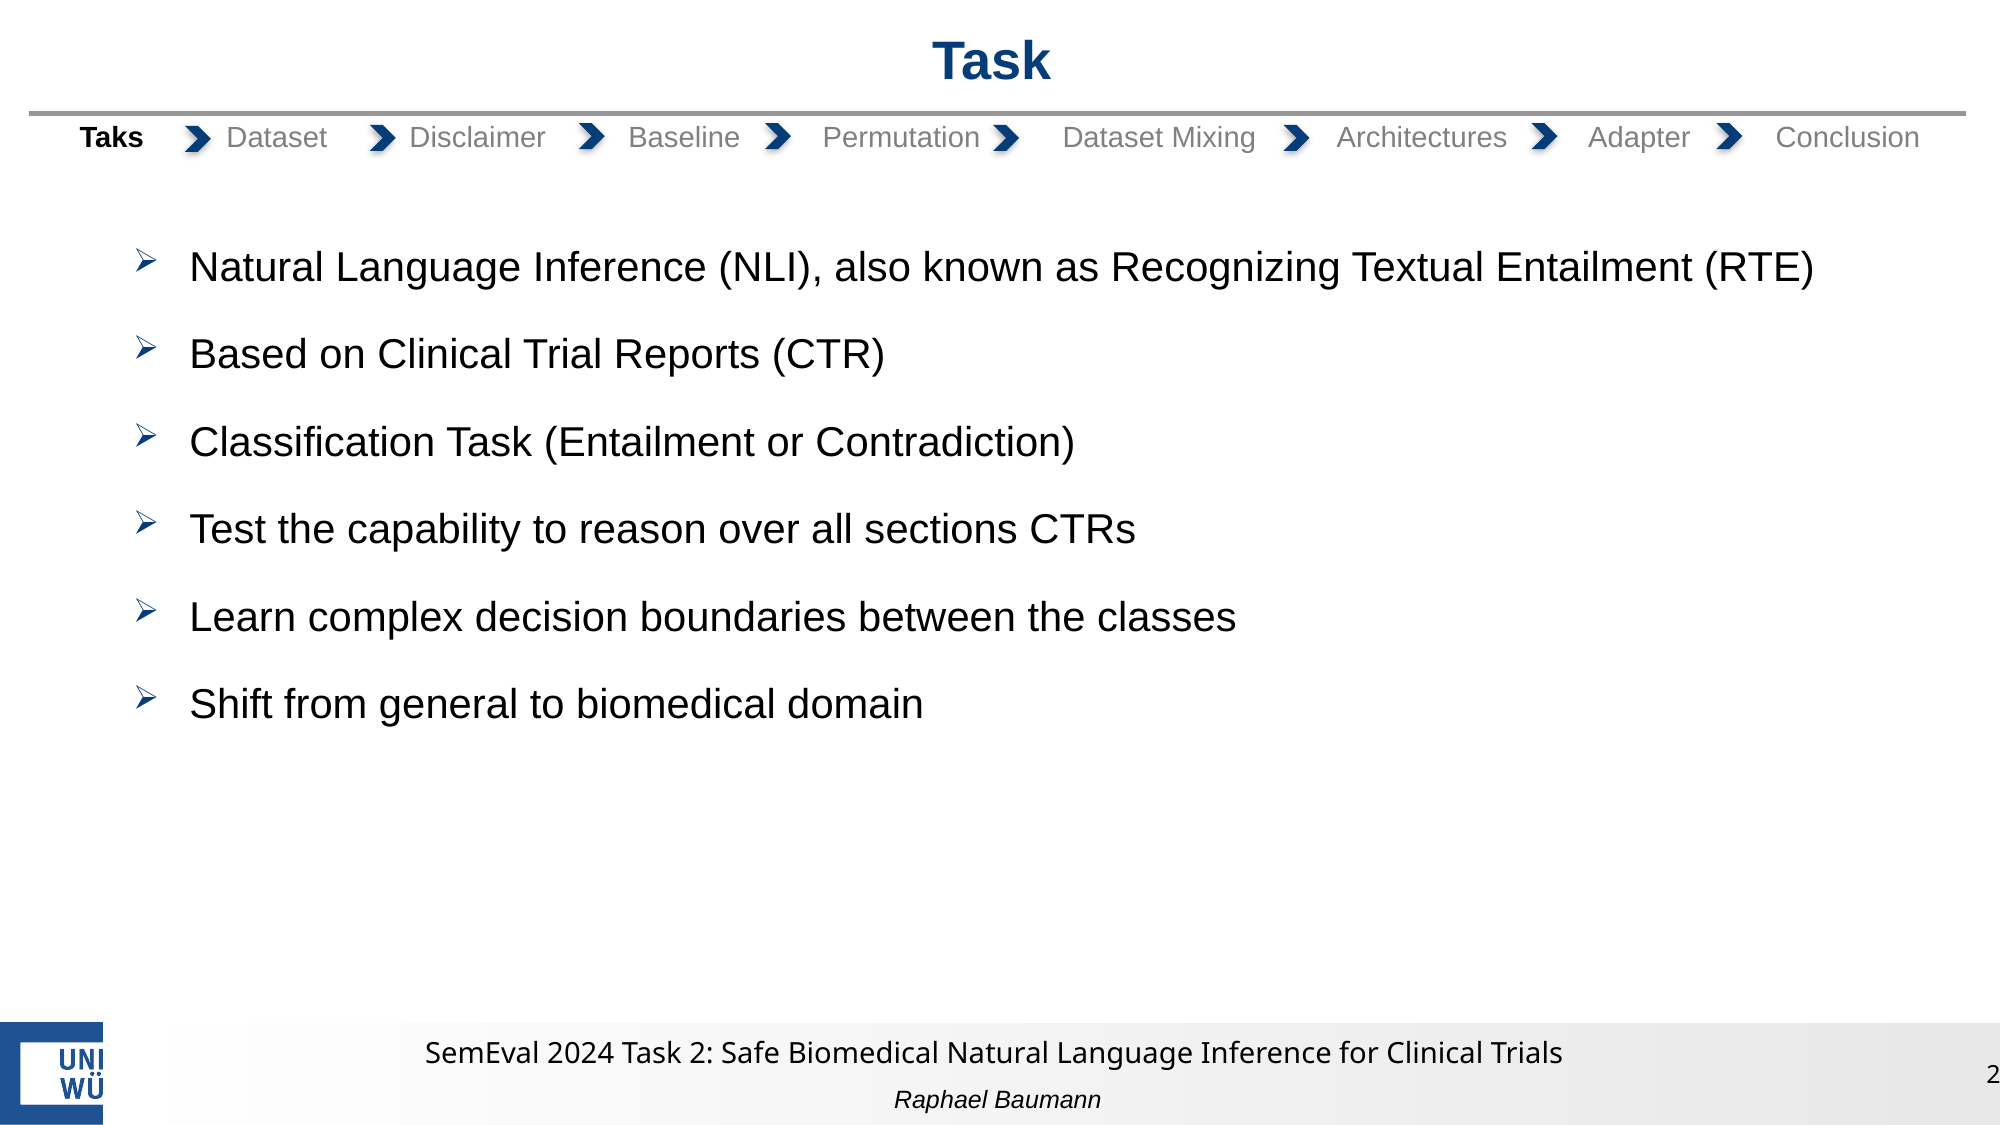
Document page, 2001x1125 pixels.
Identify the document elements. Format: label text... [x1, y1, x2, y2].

title Task [117, 4, 1867, 110]
list Natural Language Inference (NLI), also known as Recognizing Textual Entailment (RTE) Based on Clinical Trial Reports (CTR) Classification Task (Entailment or Contradiction) Test the capability to reason over all sections CTRs Learn complex decision boundaries between the classes Shift from general to biomedical domain [117, 231, 1867, 1000]
text_box [992, 124, 1020, 152]
text_box [1282, 124, 1310, 152]
text_box [184, 125, 212, 153]
text_box [1530, 122, 1559, 150]
text_box [369, 124, 397, 152]
text_box [1715, 122, 1743, 150]
text_box Taks Dataset Disclaimer Baseline Permutation Dataset Mixing Architectures Adapter Conclusion [0, 110, 2000, 165]
text_box [578, 122, 606, 150]
text_box [764, 122, 792, 150]
picture [0, 1022, 103, 1125]
